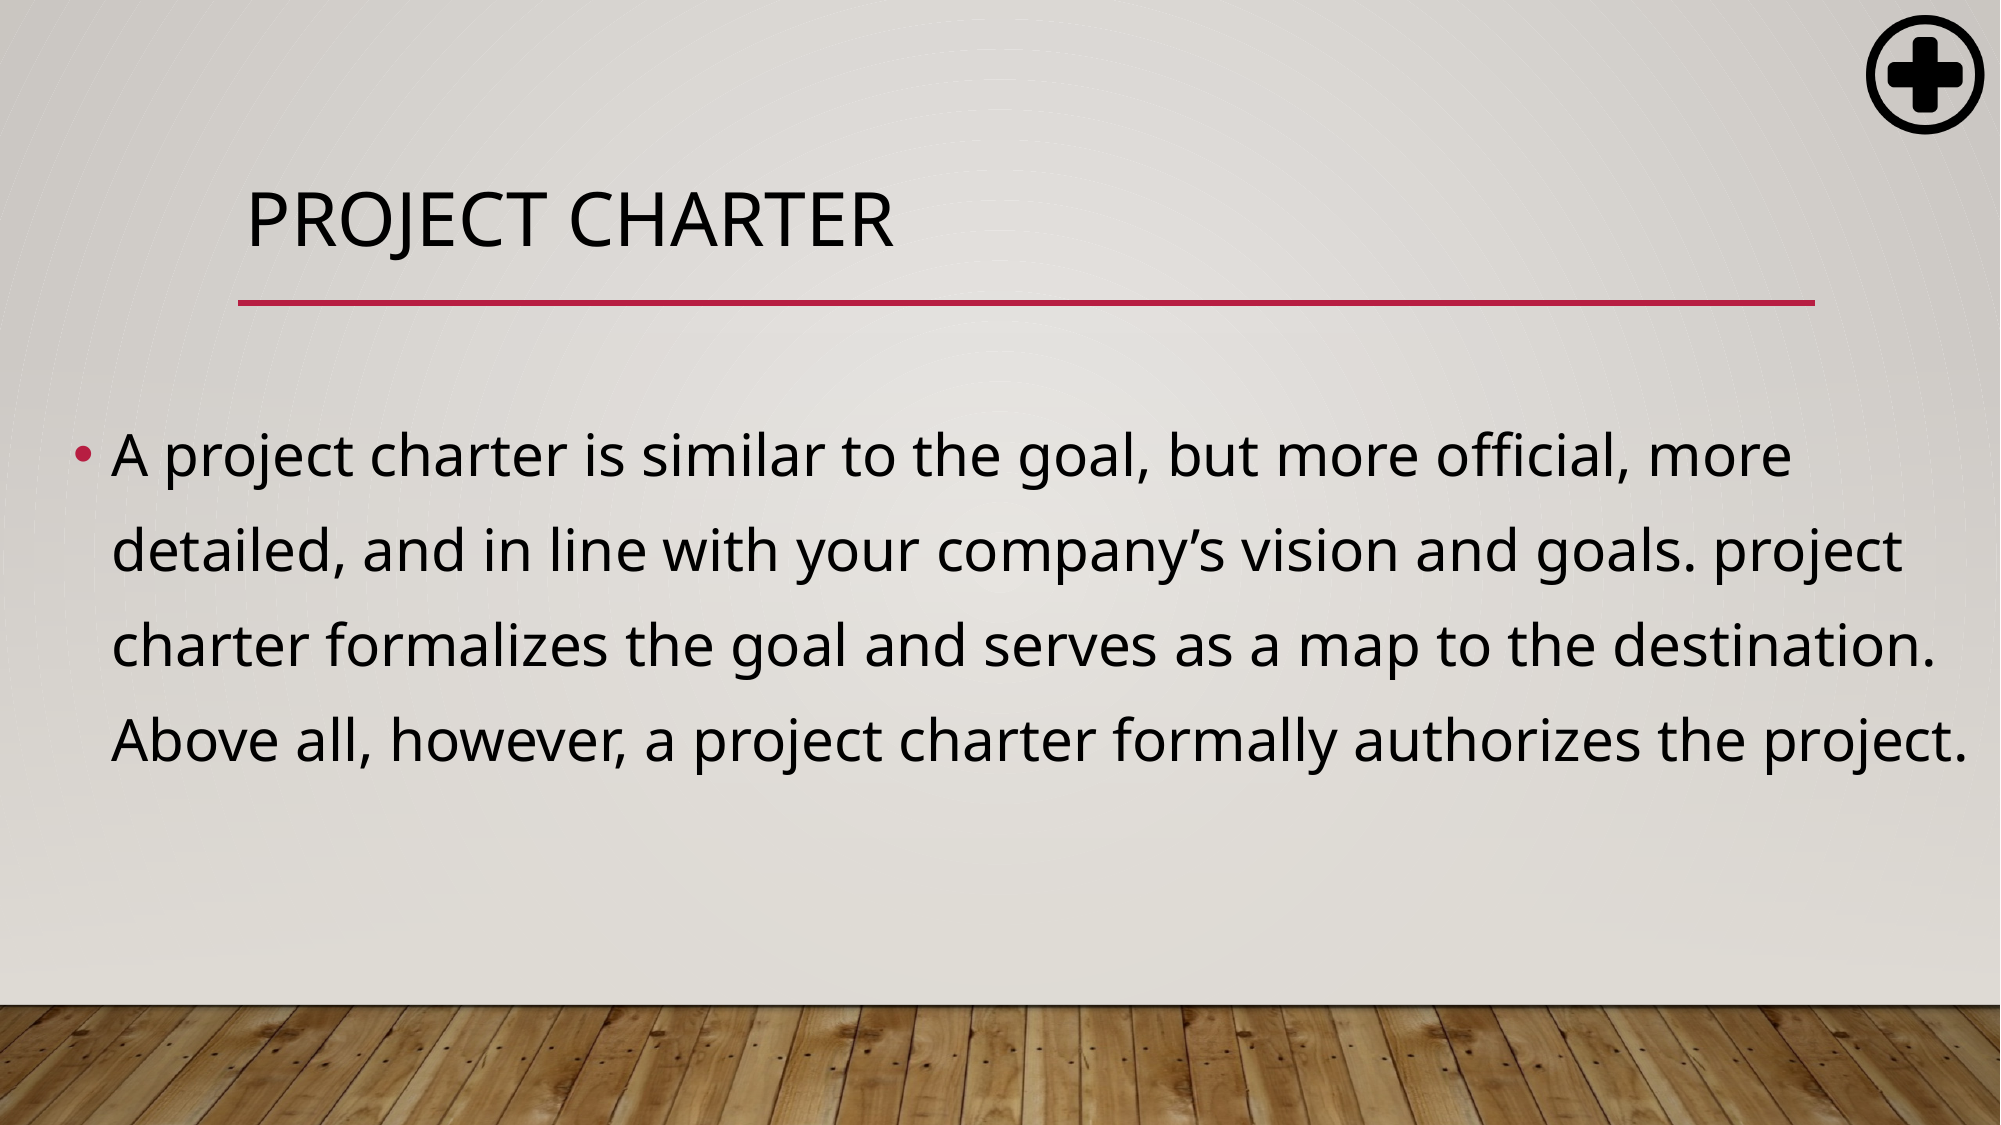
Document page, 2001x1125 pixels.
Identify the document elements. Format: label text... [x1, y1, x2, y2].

list A project charter is similar to the goal, but more official, more detailed, and in line with your company’s vision and goals. project charter formalizes the goal and serves as a map to the destination. Above all, however, a project charter formally authorizes the project. [58, 390, 2000, 1061]
title Project Charter [230, 165, 1037, 291]
picture [1849, 0, 2000, 151]
picture [0, 1005, 2000, 1125]
